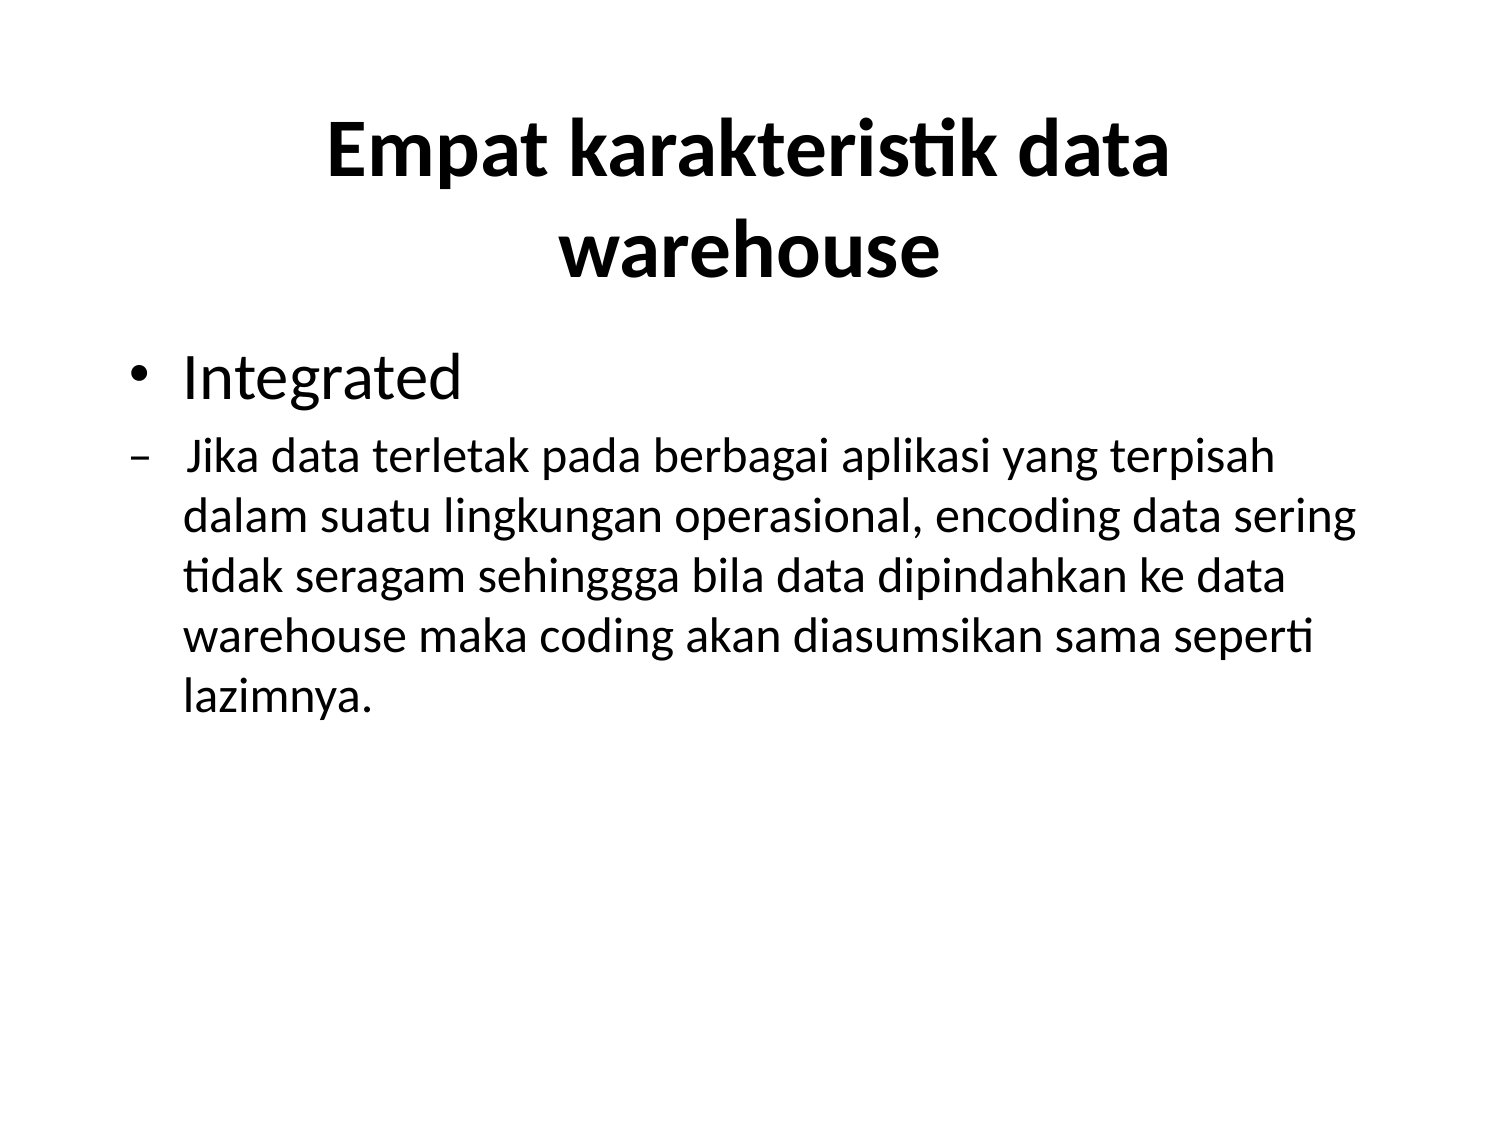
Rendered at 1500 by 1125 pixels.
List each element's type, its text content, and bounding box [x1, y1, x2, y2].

list Integrated – Jika data terletak pada berbagai aplikasi yang terpisah dalam suatu lingkungan operasional, encoding data sering tidak seragam sehinggga bila data dipindahkan ke data warehouse maka coding akan diasumsikan sama seperti lazimnya. [112, 324, 1388, 1000]
title Empat karakteristik data warehouse [112, 85, 1388, 302]
